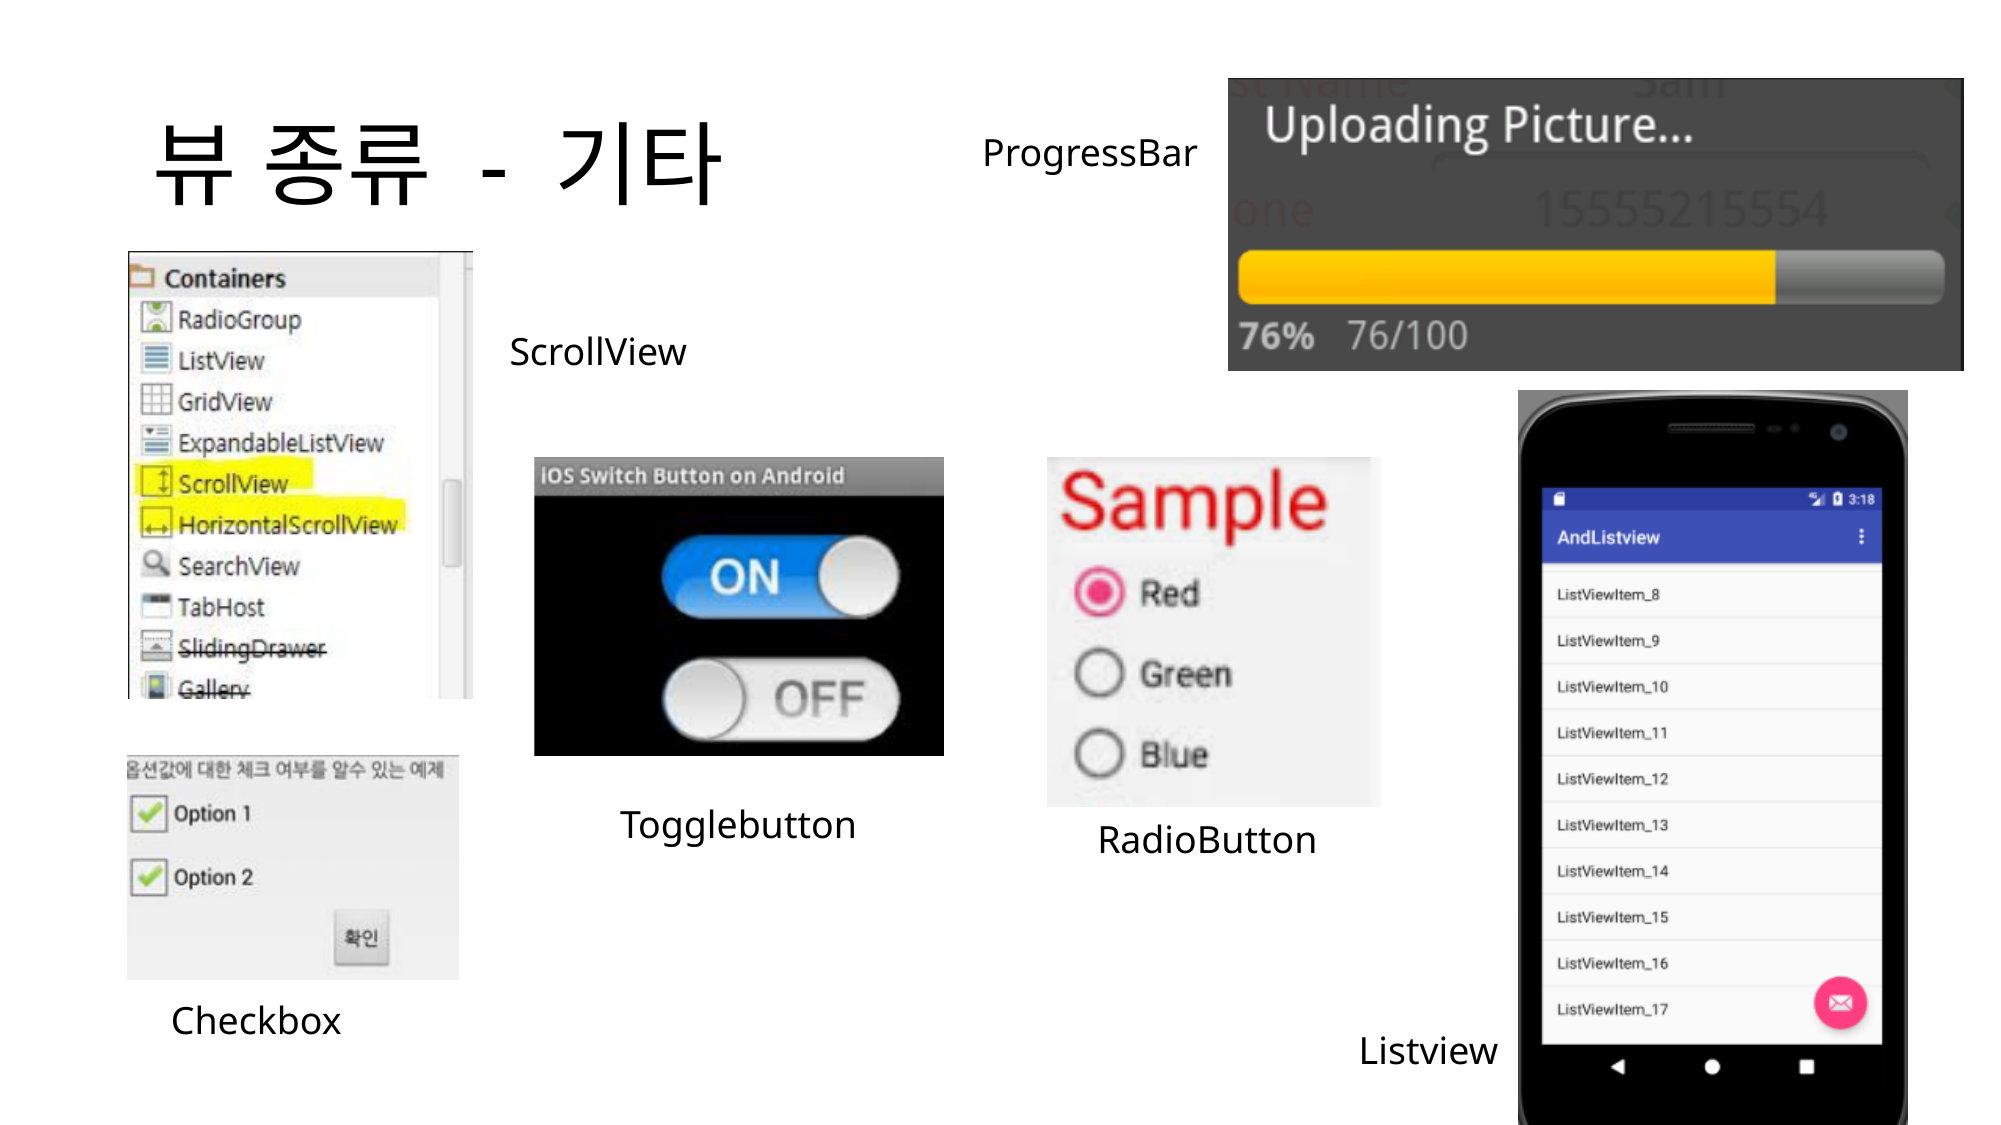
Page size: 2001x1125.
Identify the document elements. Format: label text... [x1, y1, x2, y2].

picture [1047, 457, 1381, 807]
picture [533, 457, 944, 756]
picture [1228, 78, 1964, 371]
text_box ProgressBar [967, 122, 1213, 182]
picture [128, 251, 473, 699]
text_box Togglebutton [605, 793, 872, 854]
text_box ScrollView [494, 320, 743, 425]
picture [127, 755, 459, 980]
text_box Listview [1343, 1019, 1514, 1080]
text_box Checkbox [156, 989, 357, 1050]
text_box RadioButton [1082, 808, 1333, 869]
picture [1518, 390, 1908, 1125]
title 뷰 종류 - 기타 [137, 59, 1863, 278]
